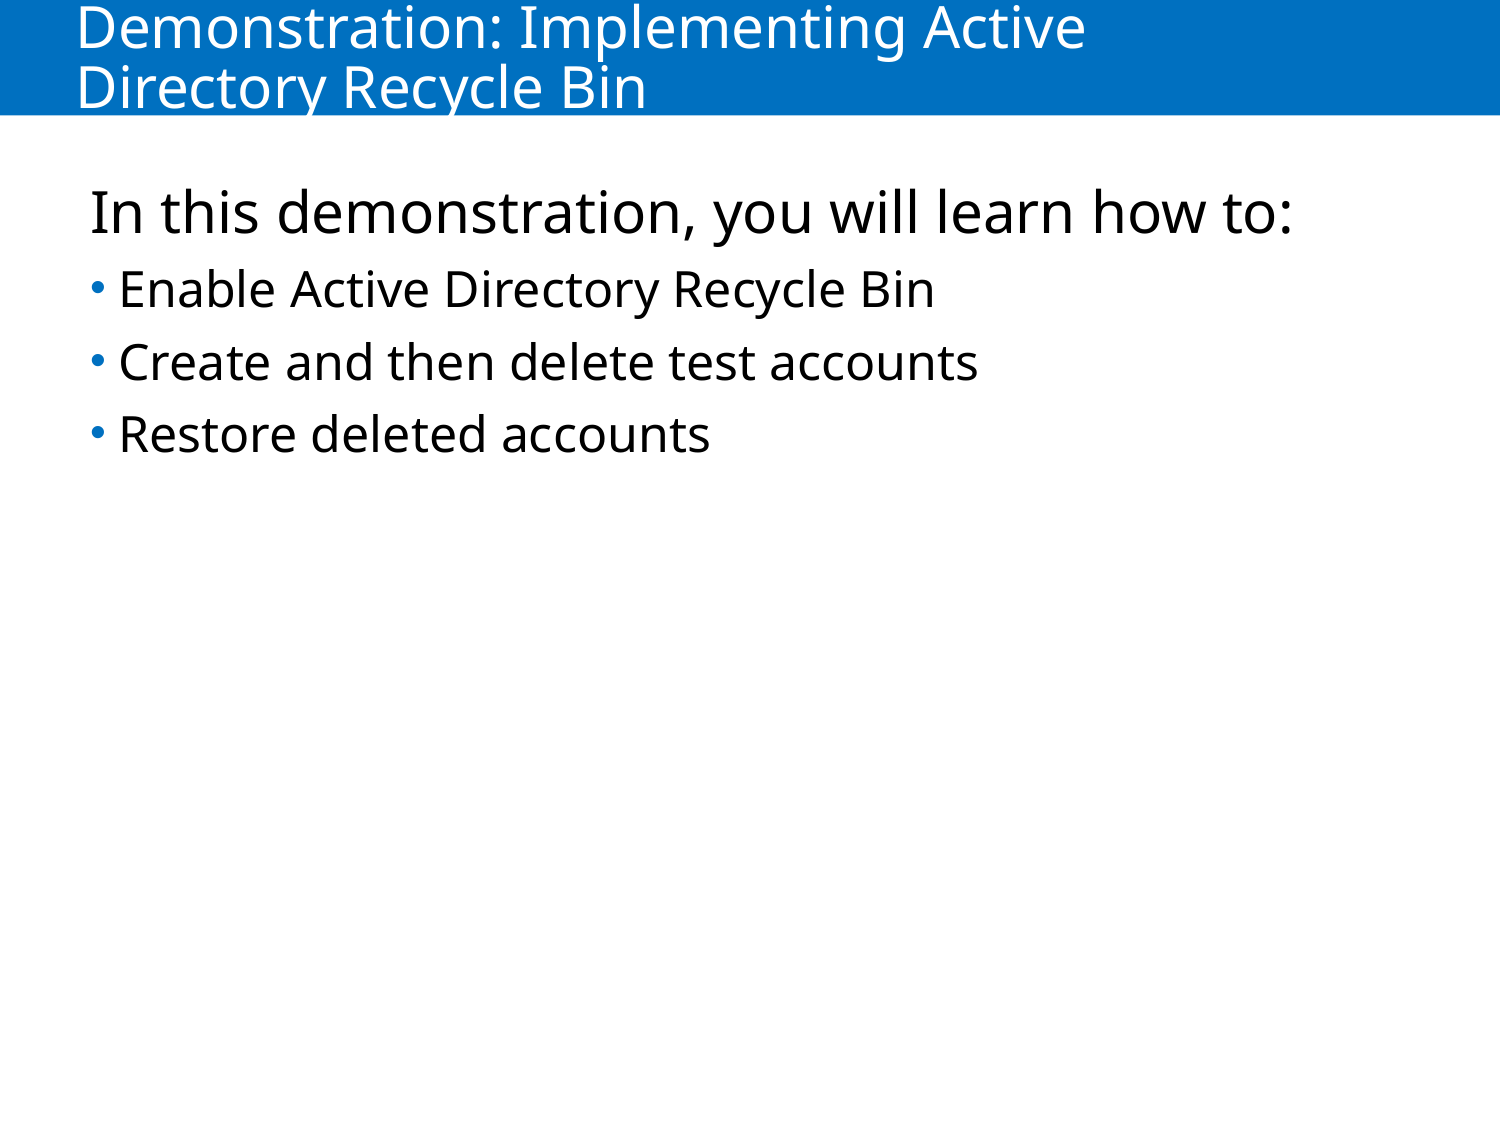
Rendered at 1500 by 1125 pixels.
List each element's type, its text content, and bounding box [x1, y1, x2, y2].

title Demonstration: Implementing Active Directory Recycle Bin [75, 0, 1351, 122]
text_box In this demonstration, you will learn how to: Enable Active Directory Recycle Bin Create and then delete test accounts Restore deleted accounts [75, 167, 1408, 1012]
